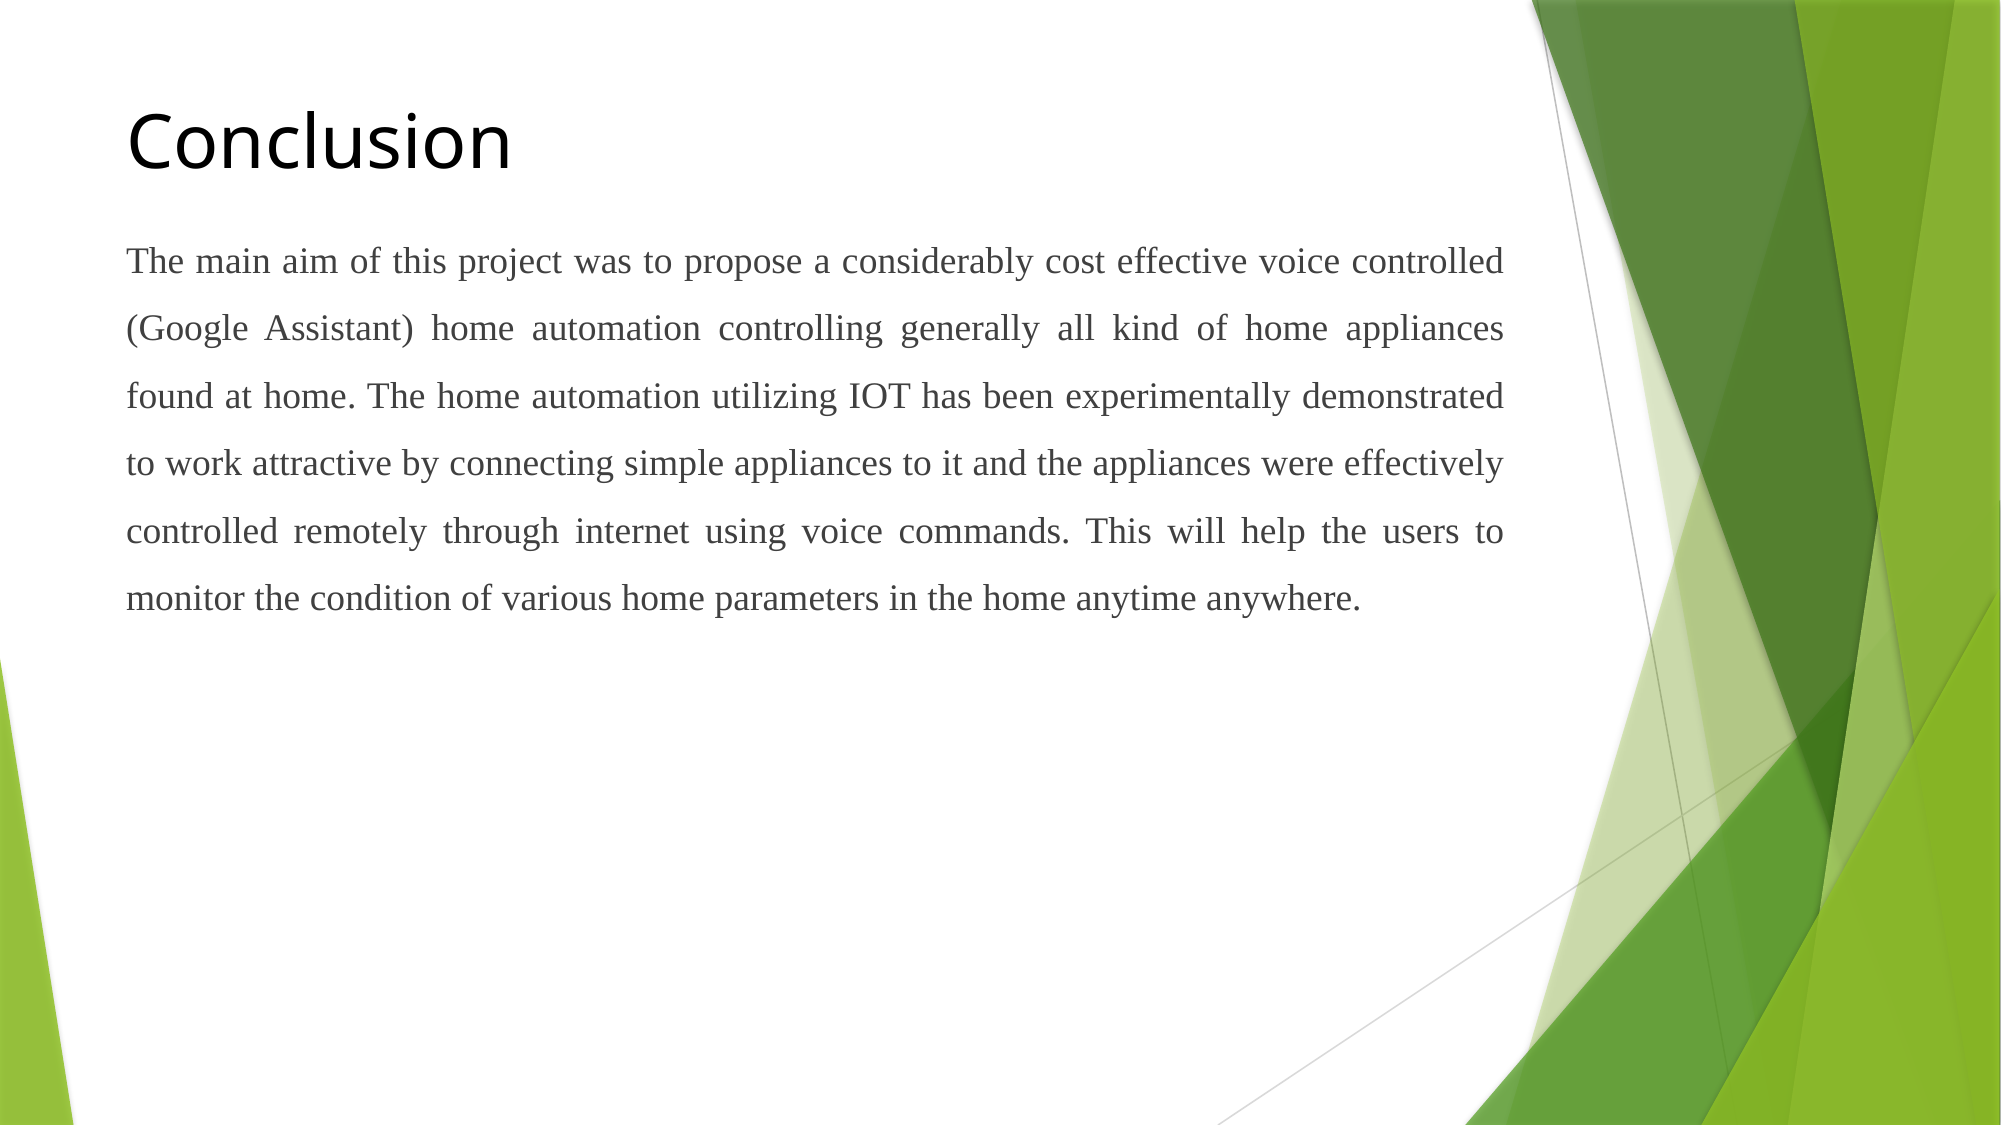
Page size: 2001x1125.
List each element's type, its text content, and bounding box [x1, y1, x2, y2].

list The main aim of this project was to propose a considerably cost effective voice controlled (Google Assistant) home automation controlling generally all kind of home appliances found at home. The home automation utilizing IOT has been experimentally demonstrated to work attractive by connecting simple appliances to it and the appliances were effectively controlled remotely through internet using voice commands. This will help the users to monitor the condition of various home parameters in the home anytime anywhere. [111, 205, 1522, 991]
title Conclusion [111, 85, 1522, 205]
